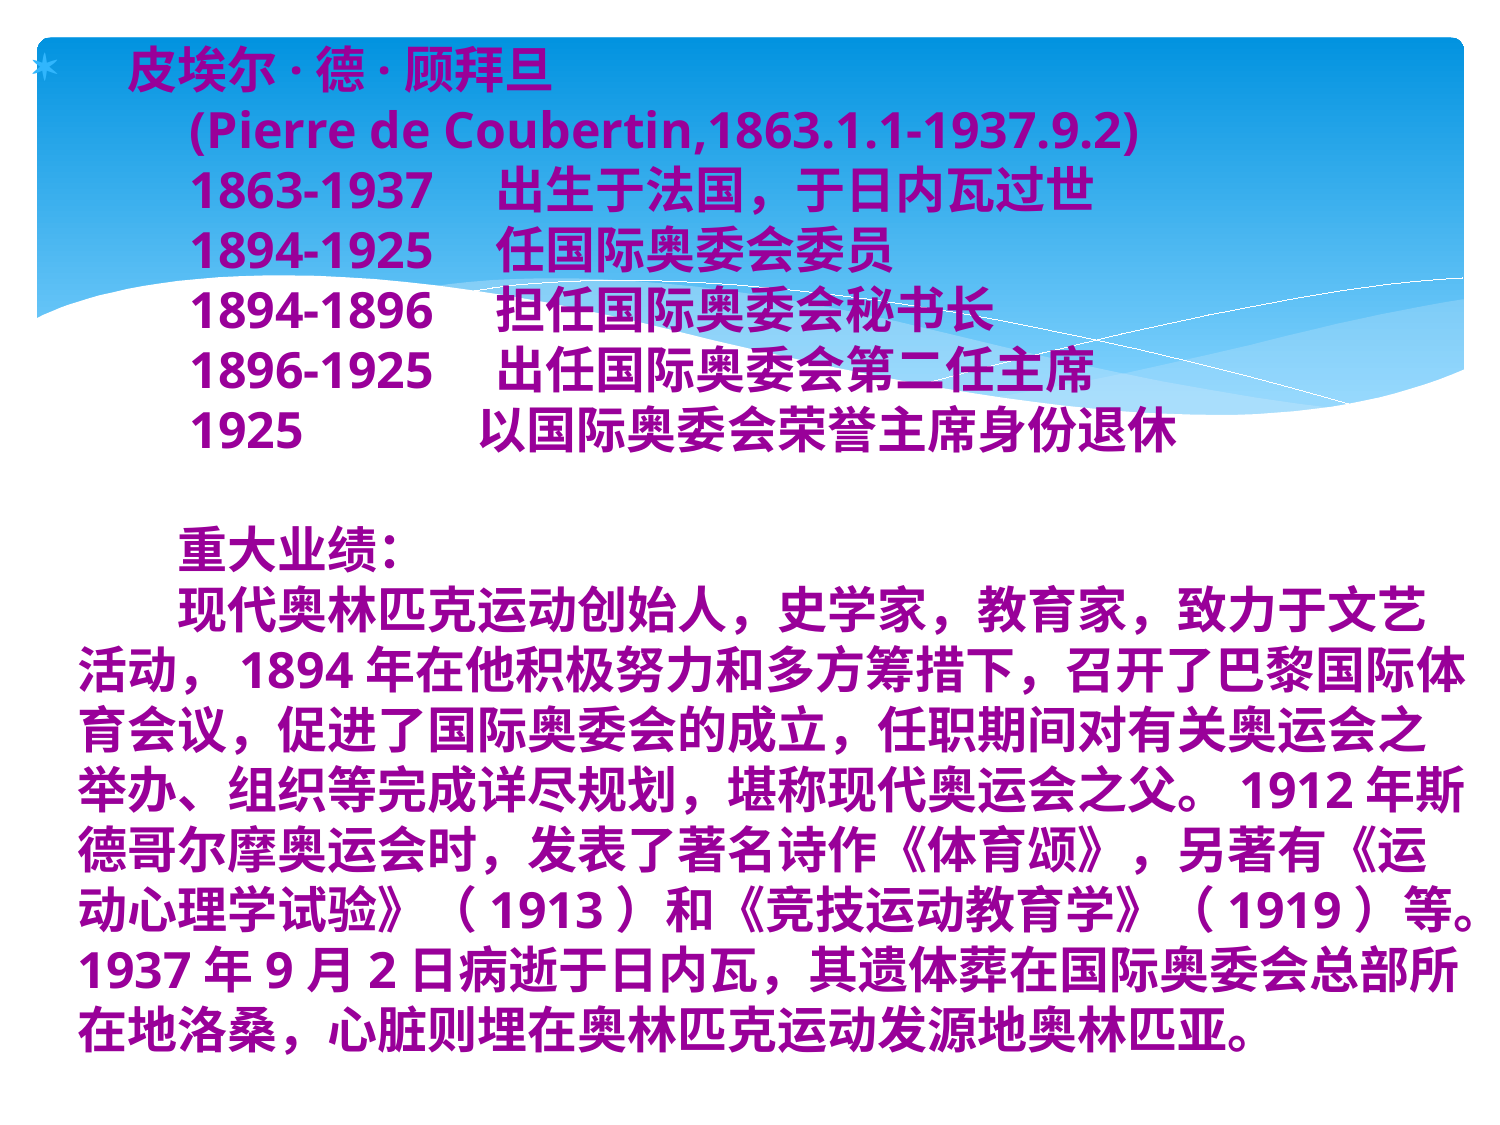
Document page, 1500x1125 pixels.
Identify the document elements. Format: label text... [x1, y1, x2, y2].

list 皮埃尔·德·顾拜旦 (Pierre de Coubertin,1863.1.1-1937.9.2) 1863-1937 出生于法国，于日内瓦过世 1894-1925 任国际奥委会委员 1894-1896 担任国际奥委会秘书长 1896-1925 出任国际奥委会第二任主席 1925 以国际奥委会荣誉主席身份退休 重大业绩： 现代奥林匹克运动创始人，史学家，教育家，致力于文艺活动，1894年在他积极努力和多方筹措下，召开了巴黎国际体育会议，促进了国际奥委会的成立，任职期间对有关奥运会之举办、组织等完成详尽规划，堪称现代奥运会之父。1912年斯德哥尔摩奥运会时，发表了著名诗作《体育颂》，另著有《运动心理学试验》（1913）和《竞技运动教育学》（1919）等。1937年9月2日病逝于日内瓦，其遗体葬在国际奥委会总部所在地洛桑，心脏则埋在奥林匹克运动发源地奥林匹亚。 [17, 30, 1483, 1106]
